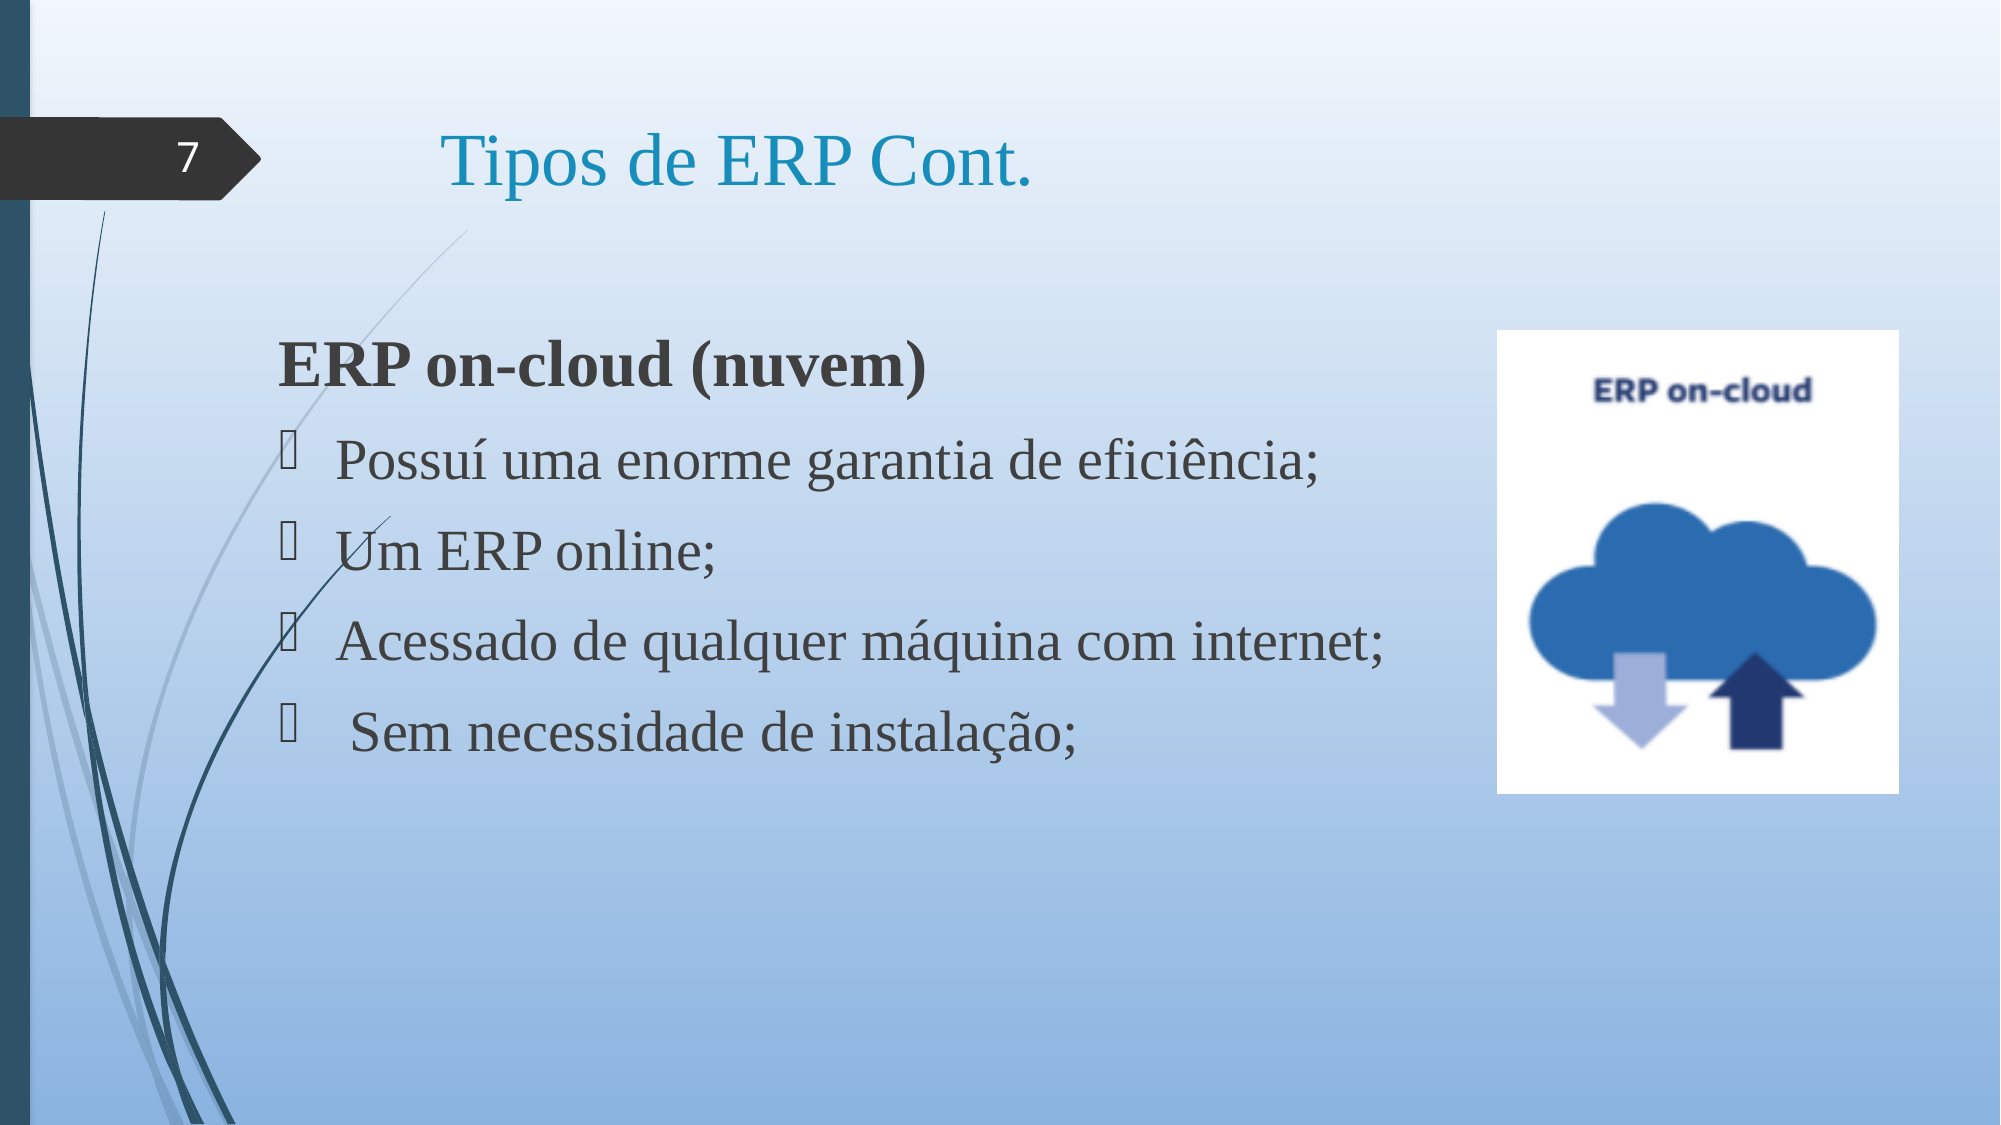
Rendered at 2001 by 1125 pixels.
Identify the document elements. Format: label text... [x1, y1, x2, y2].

slide_number 7 [87, 129, 216, 190]
list ERP on-cloud (nuvem) Possuí uma enorme garantia de eficiência; Um ERP online; Acessado de qualquer máquina com internet; Sem necessidade de instalação; [263, 312, 1811, 933]
title Tipos de ERP Cont. [425, 102, 1888, 313]
picture [1497, 330, 1899, 795]
